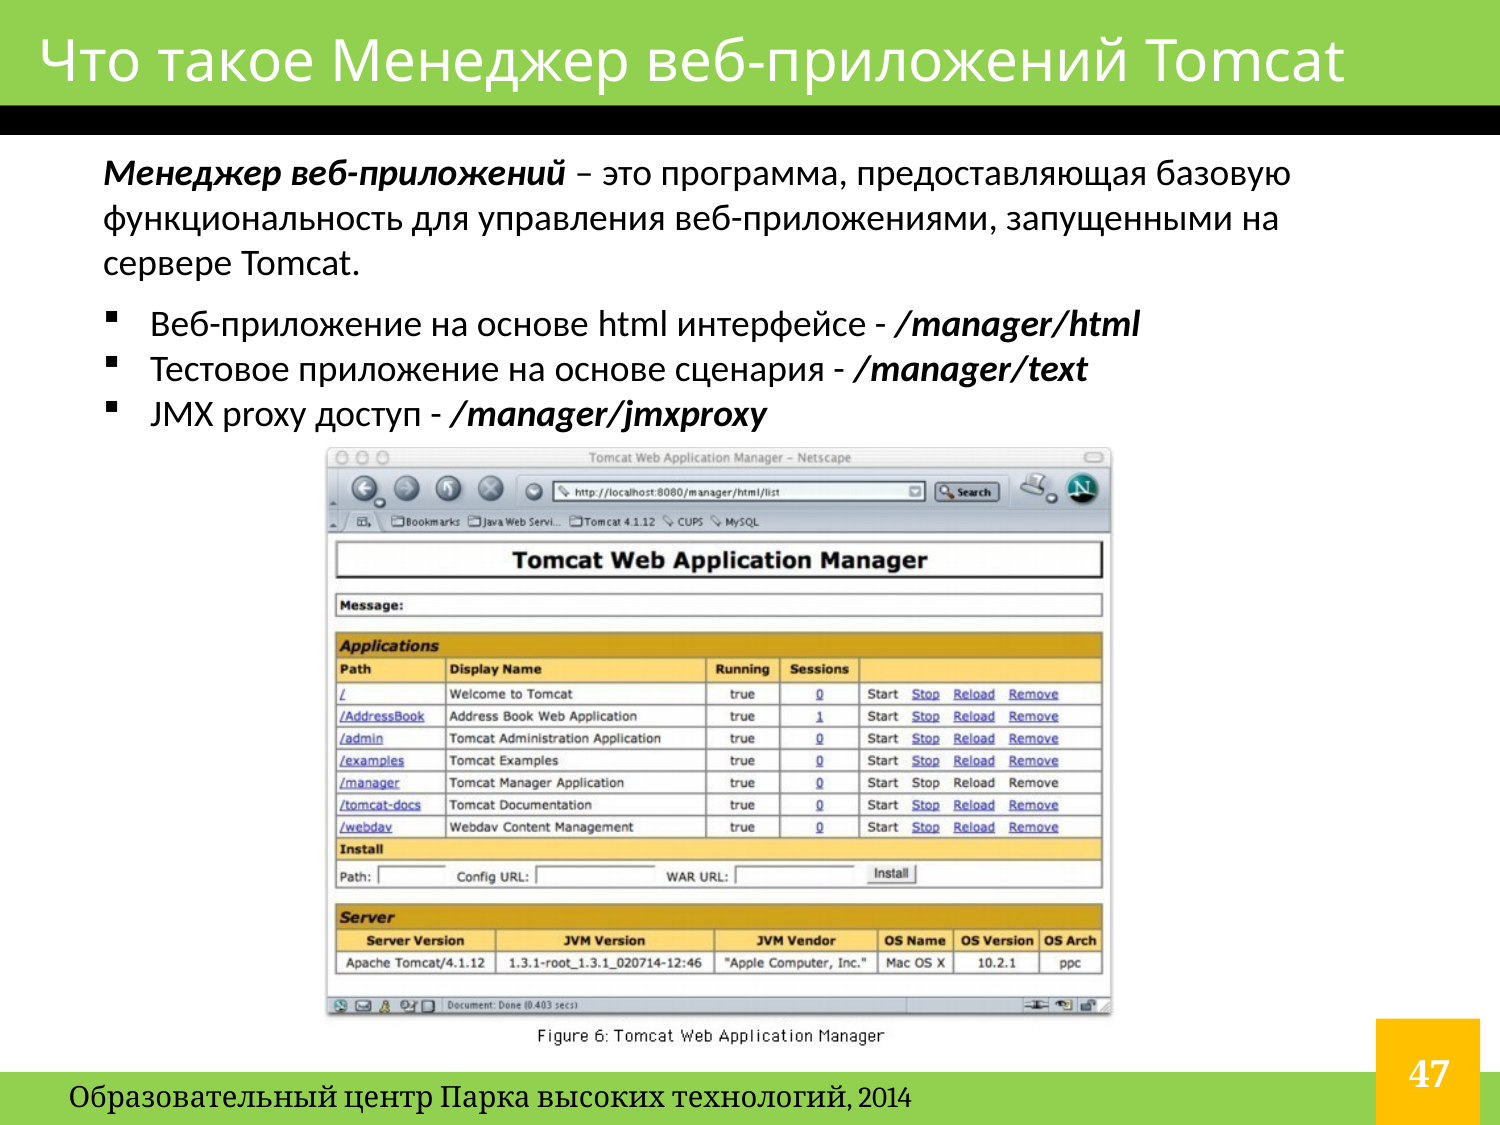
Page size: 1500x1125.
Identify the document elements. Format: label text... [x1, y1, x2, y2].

title Что такое Менеджер веб-приложений Tomcat [23, 11, 1374, 104]
text_box Менеджер веб-приложений – это программа, предоставляющая базовую функциональность для управления веб-приложениями, запущенными на сервере Tomcat. [88, 140, 1341, 291]
picture [324, 447, 1114, 1048]
text_box Веб-приложение на основе html интерфейсе - /manager/html Тестовое приложение на основе сценария - /manager/text JMX proxy доступ - /manager/jmxproxy [88, 292, 1258, 442]
slide_number 47 [1382, 1042, 1477, 1103]
